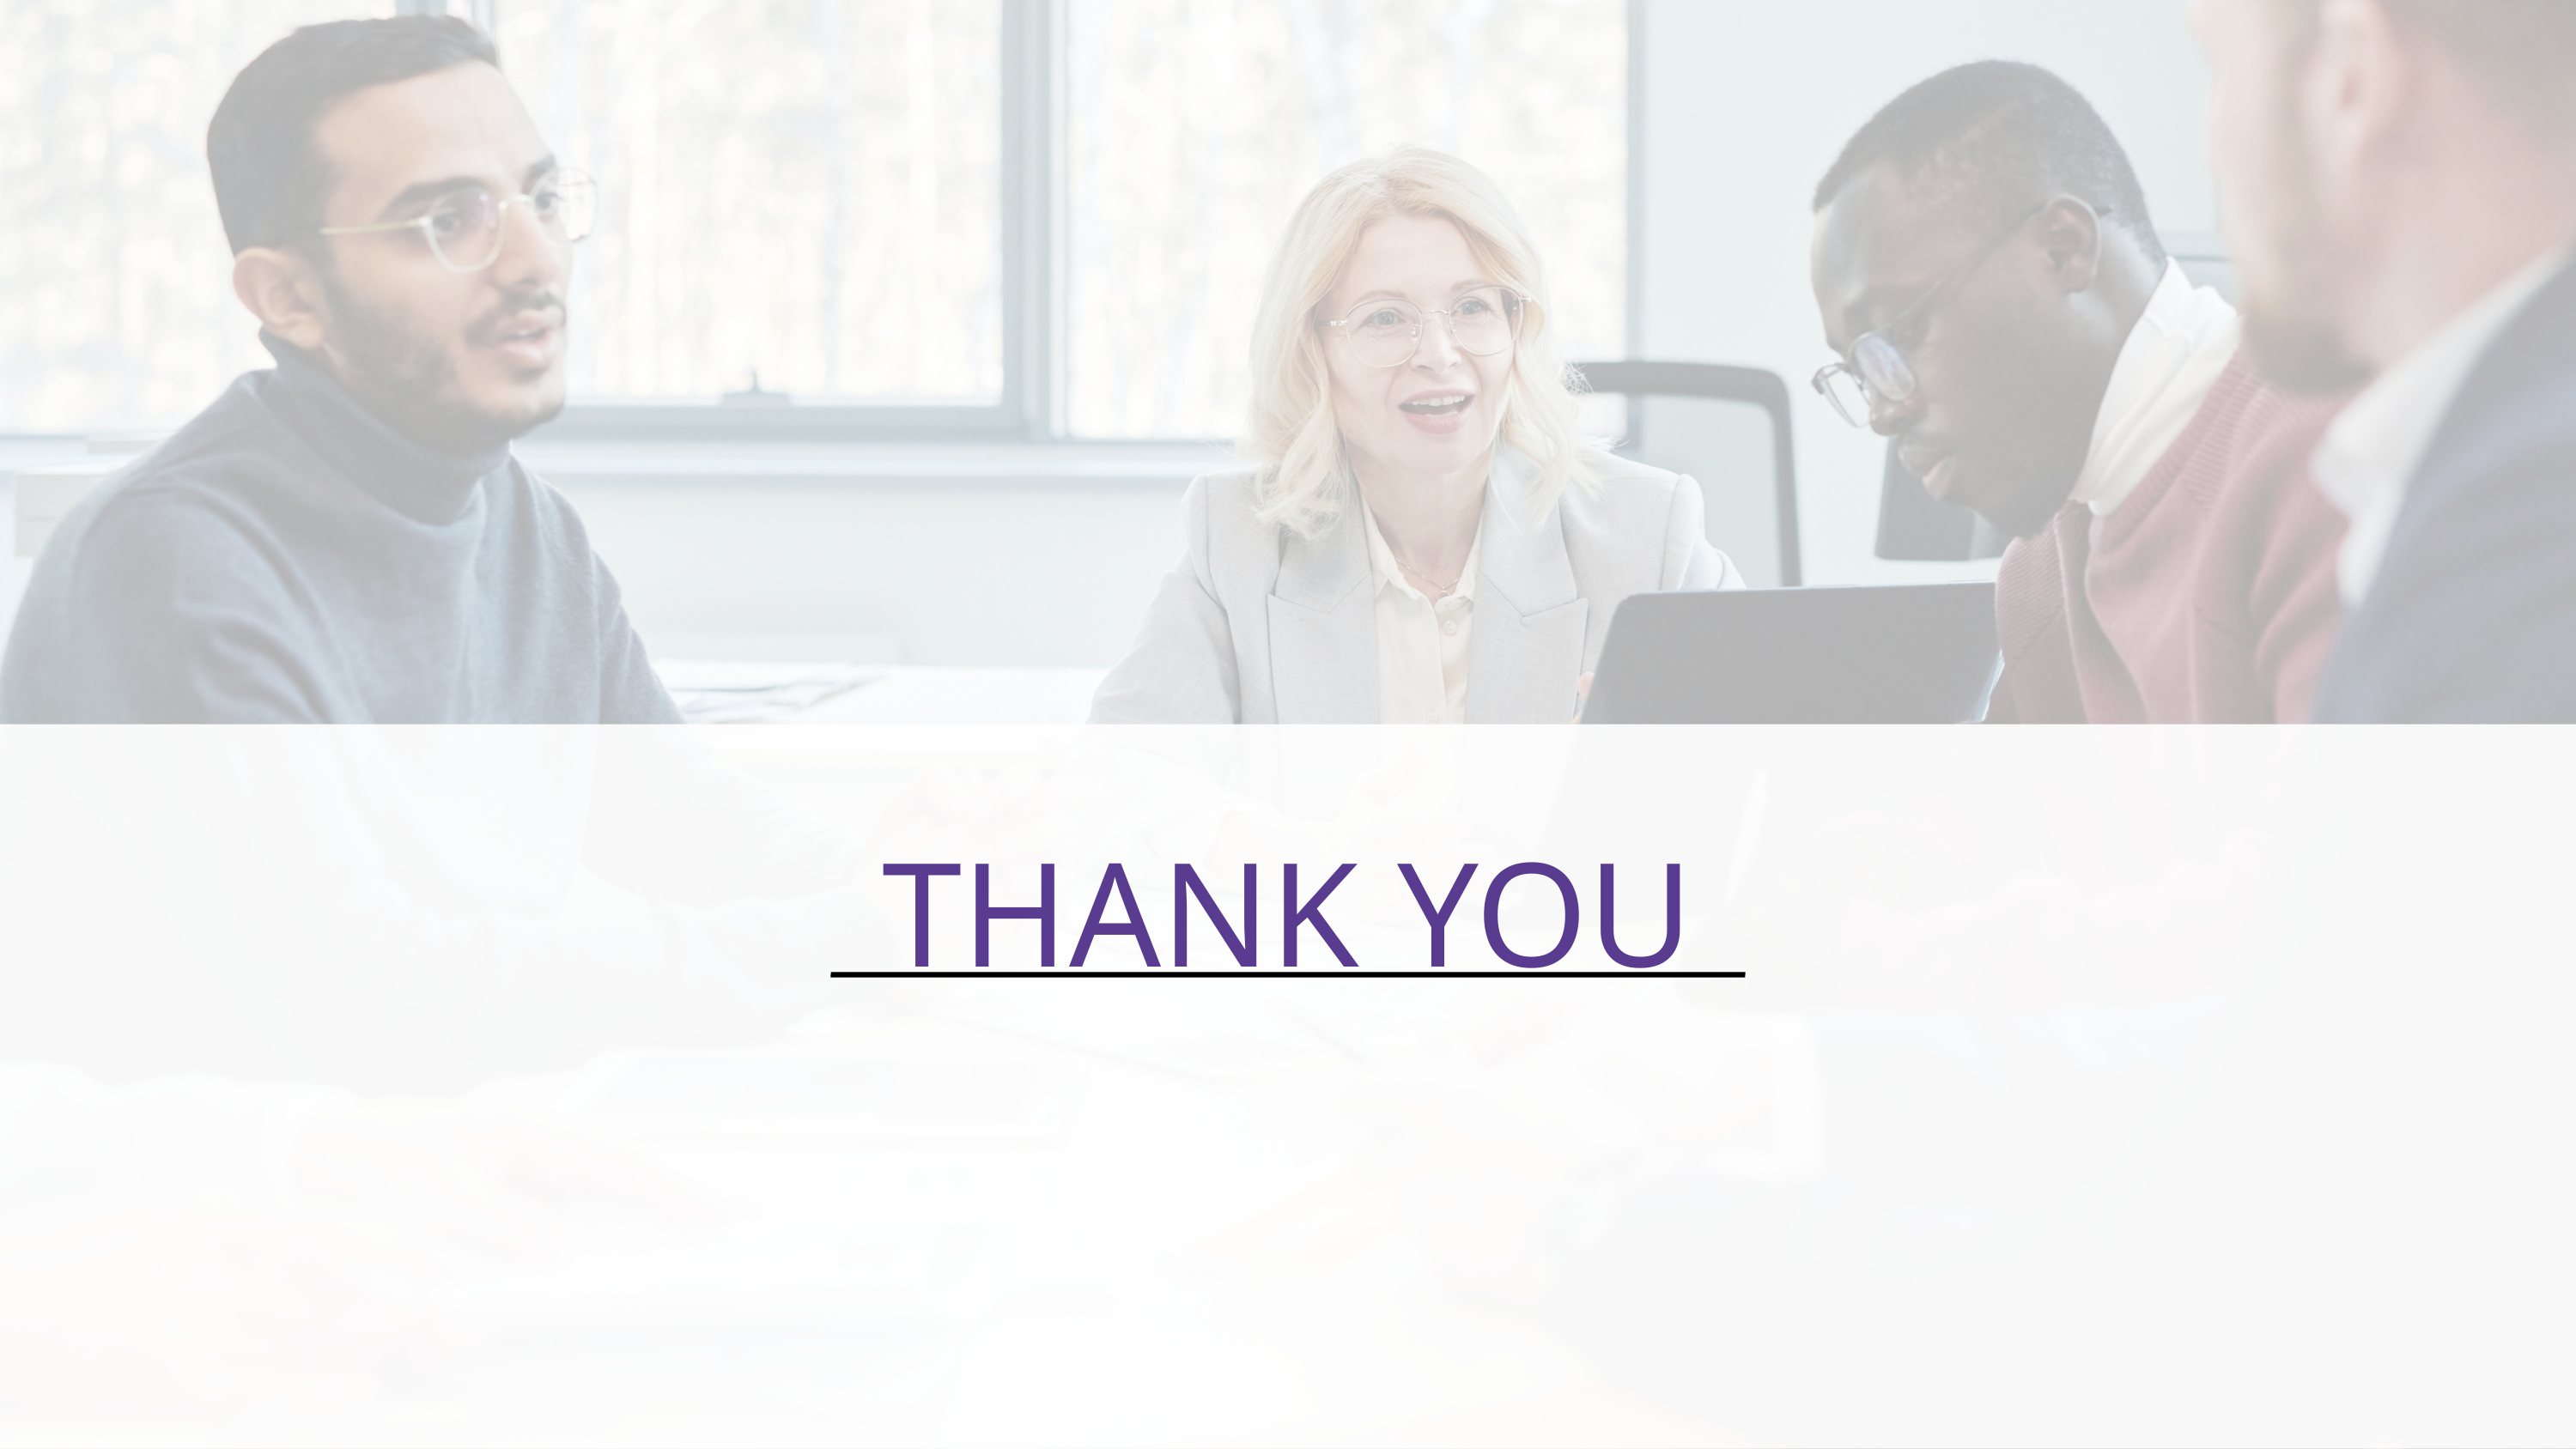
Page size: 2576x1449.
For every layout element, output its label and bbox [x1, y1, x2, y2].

text_box [0, 724, 2576, 1449]
text_box [0, 0, 2576, 722]
